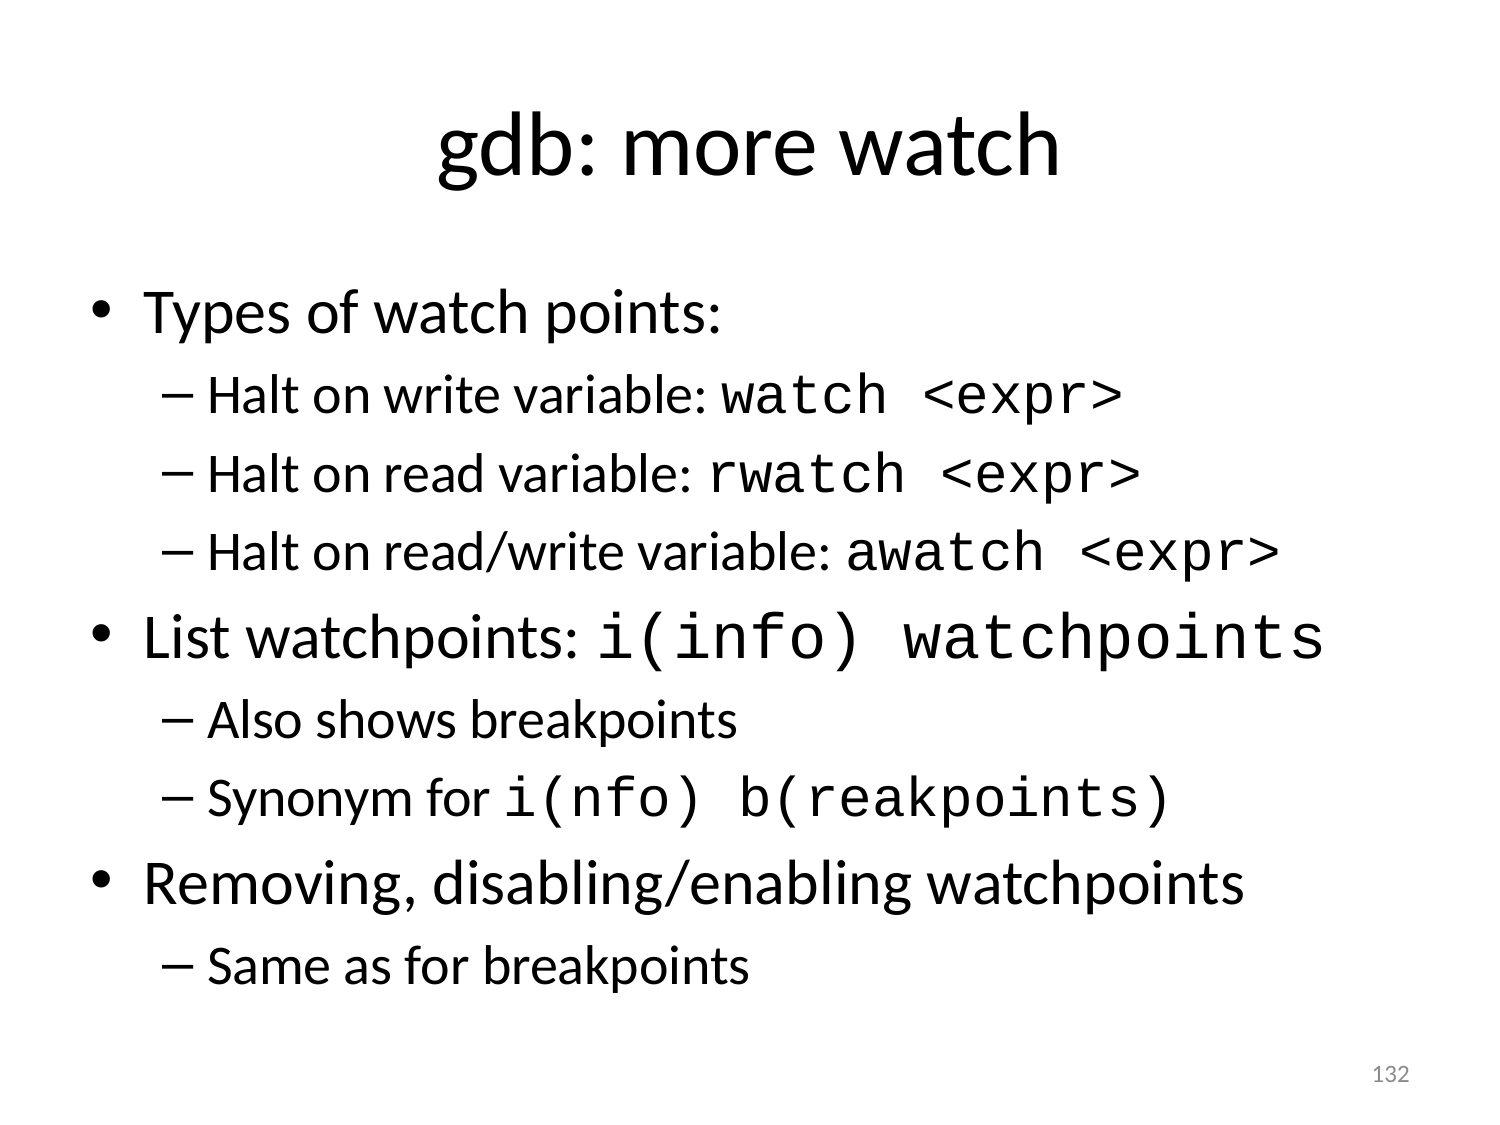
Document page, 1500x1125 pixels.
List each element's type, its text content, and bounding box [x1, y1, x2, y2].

title gdb: more watch [75, 45, 1425, 233]
list Types of watch points: Halt on write variable: watch <expr> Halt on read variable: rwatch <expr> Halt on read/write variable: awatch <expr> List watchpoints: i(info) watchpoints Also shows breakpoints Synonym for i(nfo) b(reakpoints) Removing, disabling/enabling watchpoints Same as for breakpoints [75, 262, 1425, 1005]
slide_number 132 [1074, 1042, 1425, 1103]
